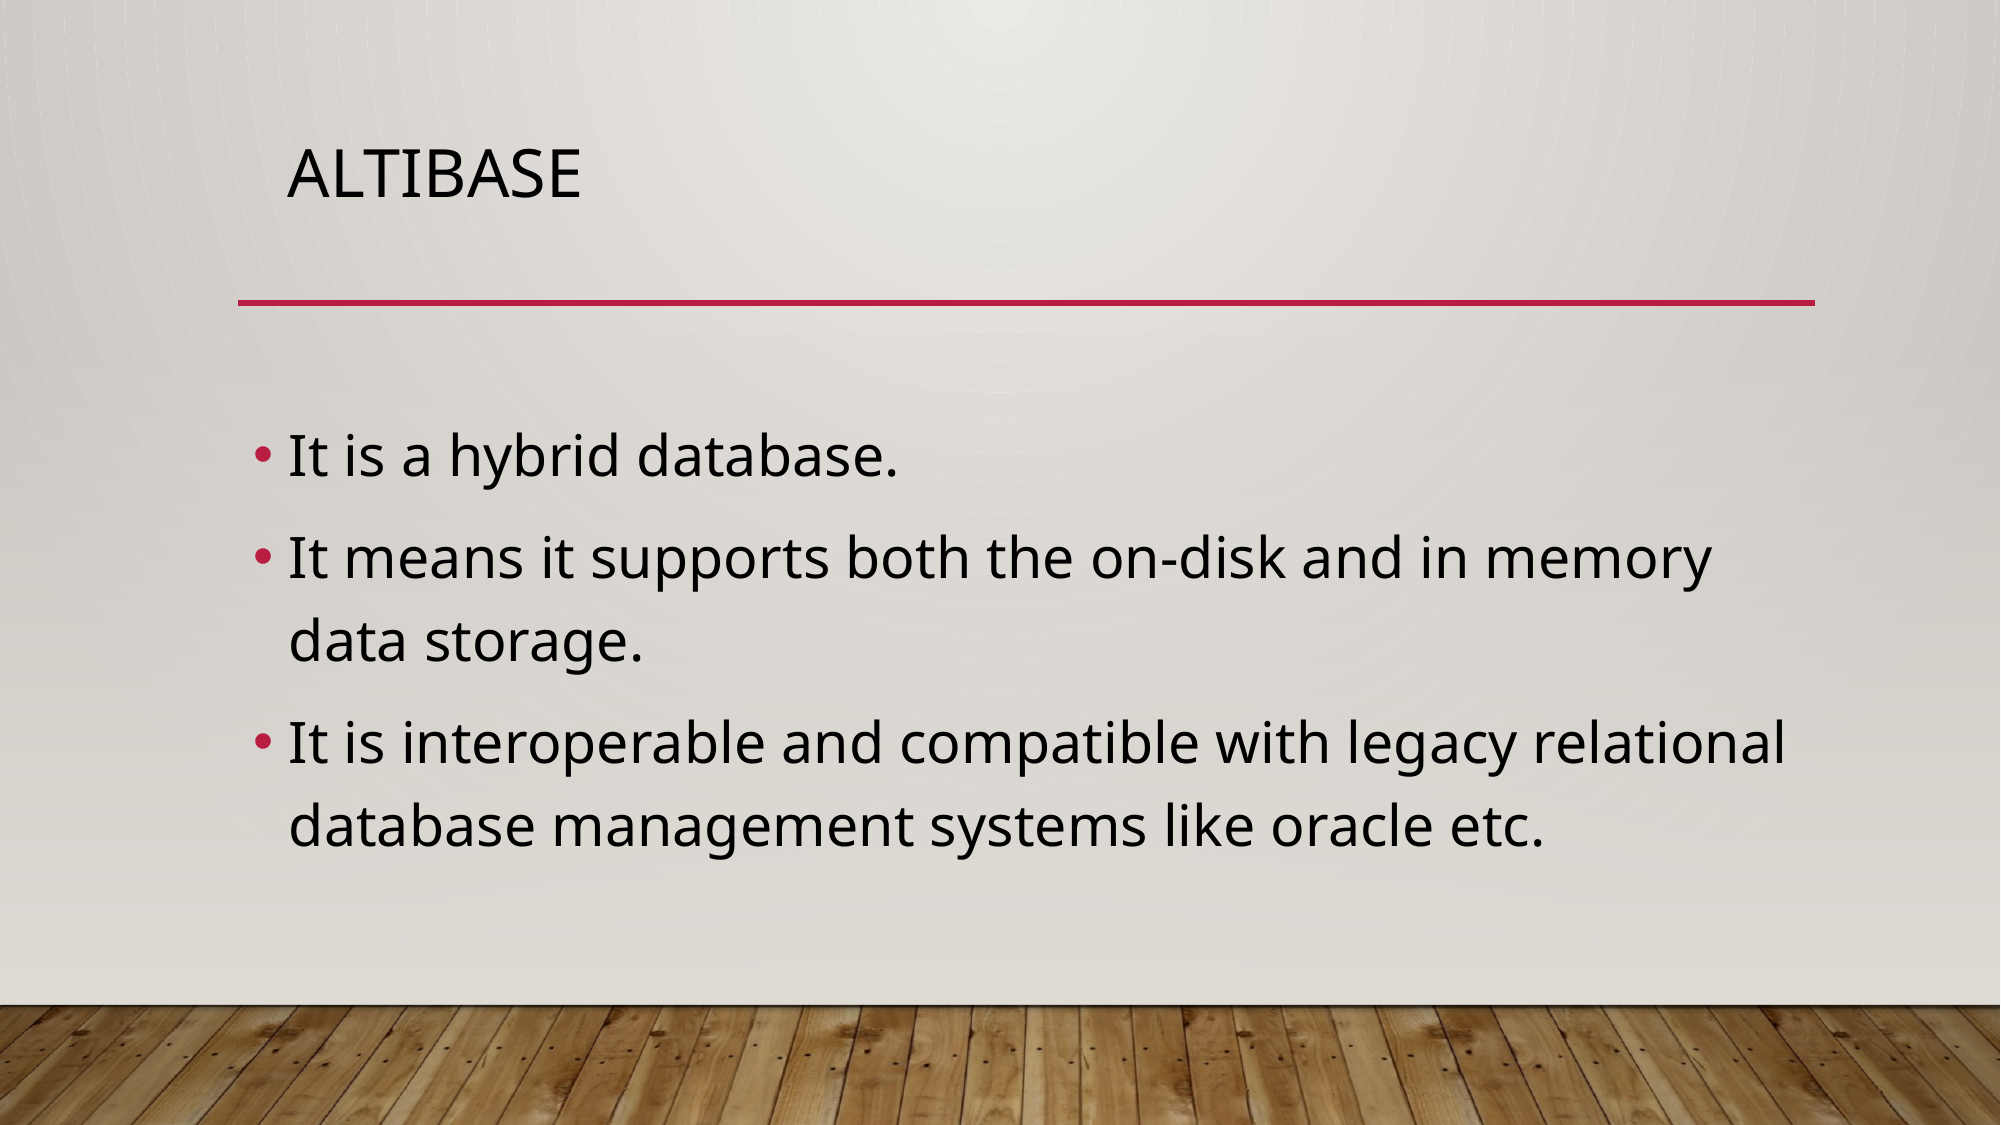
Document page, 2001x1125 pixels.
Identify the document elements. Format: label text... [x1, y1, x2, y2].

list It is a hybrid database. It means it supports both the on-disk and in memory data storage. It is interoperable and compatible with legacy relational database management systems like oracle etc. [238, 330, 1814, 897]
picture [0, 1005, 2000, 1125]
title ALTIBASE [238, 131, 1814, 305]
